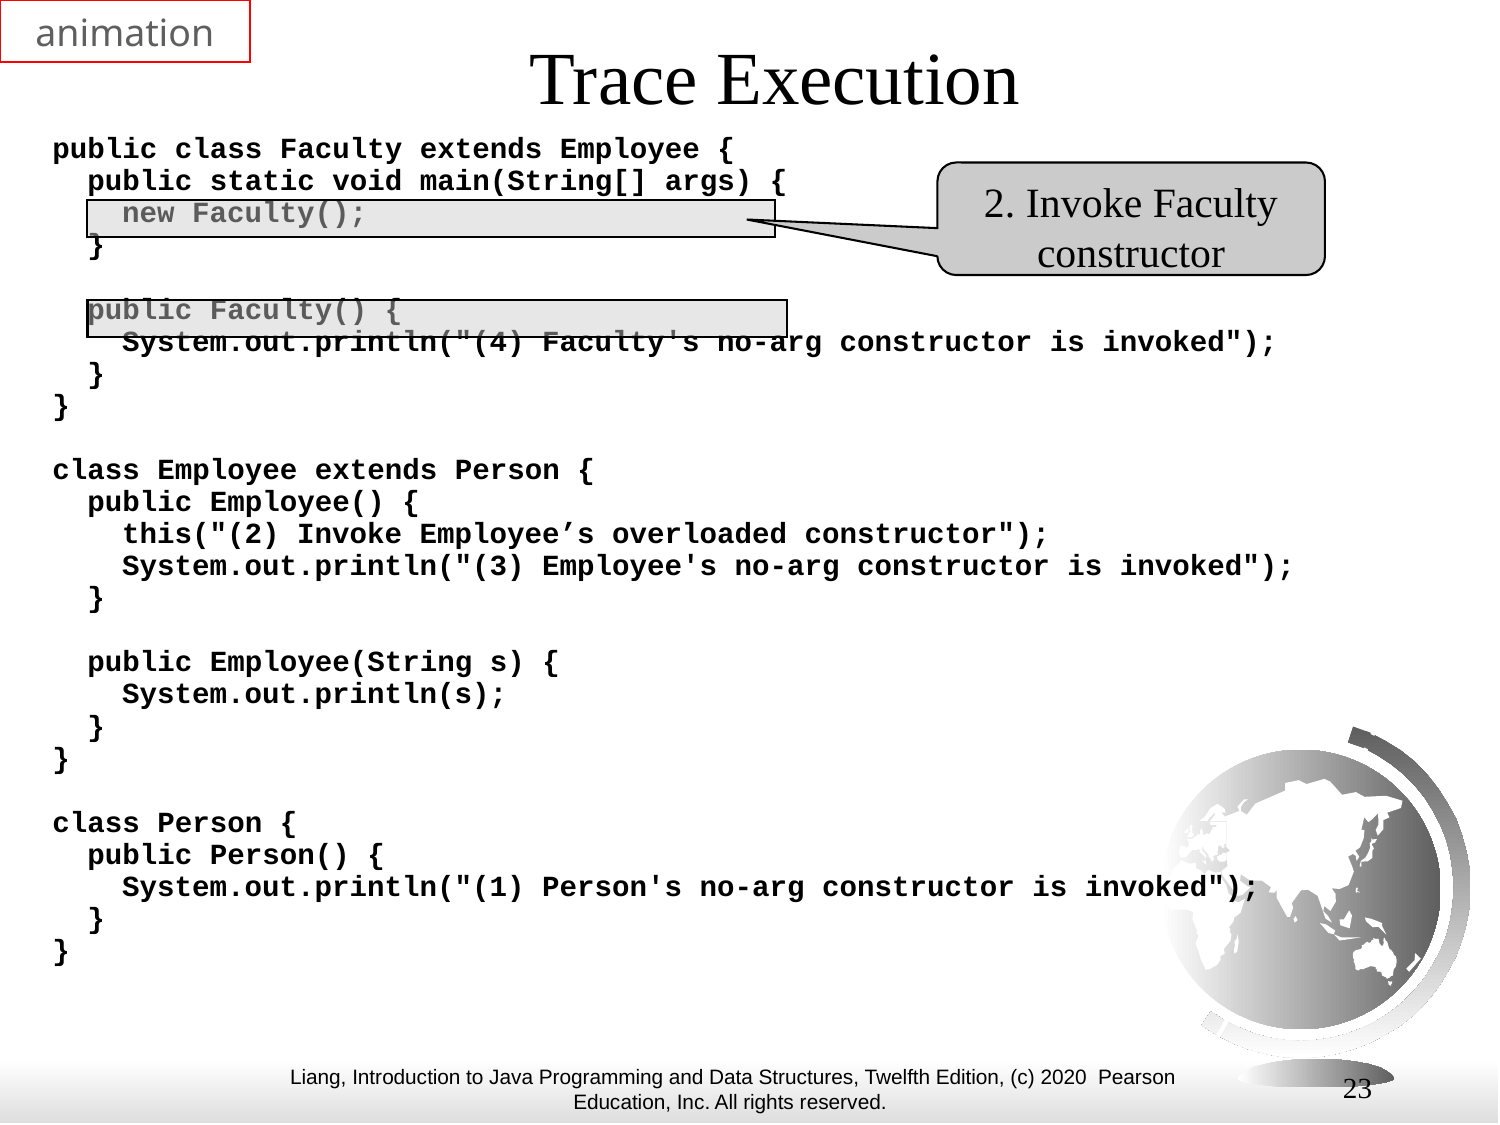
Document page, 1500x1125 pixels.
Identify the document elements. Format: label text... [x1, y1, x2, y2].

text_box animation [0, 0, 250, 63]
text_box 2. Invoke Faculty constructor [746, 162, 1325, 276]
text_box [87, 299, 788, 338]
title Trace Execution [262, 37, 1288, 113]
text_box public class Faculty extends Employee { public static void main(String[] args) { new Faculty(); } public Faculty() { System.out.println("(4) Faculty's no-arg constructor is invoked"); } } class Employee extends Person { public Employee() { this("(2) Invoke Employee’s overloaded constructor"); System.out.println("(3) Employee's no-arg constructor is invoked"); } public Employee(String s) { System.out.println(s); } } class Person { public Person() { System.out.println("(1) Person's no-arg constructor is invoked"); } } [37, 137, 1463, 972]
text_box [87, 200, 775, 238]
slide_number 23 [1074, 1049, 1388, 1125]
